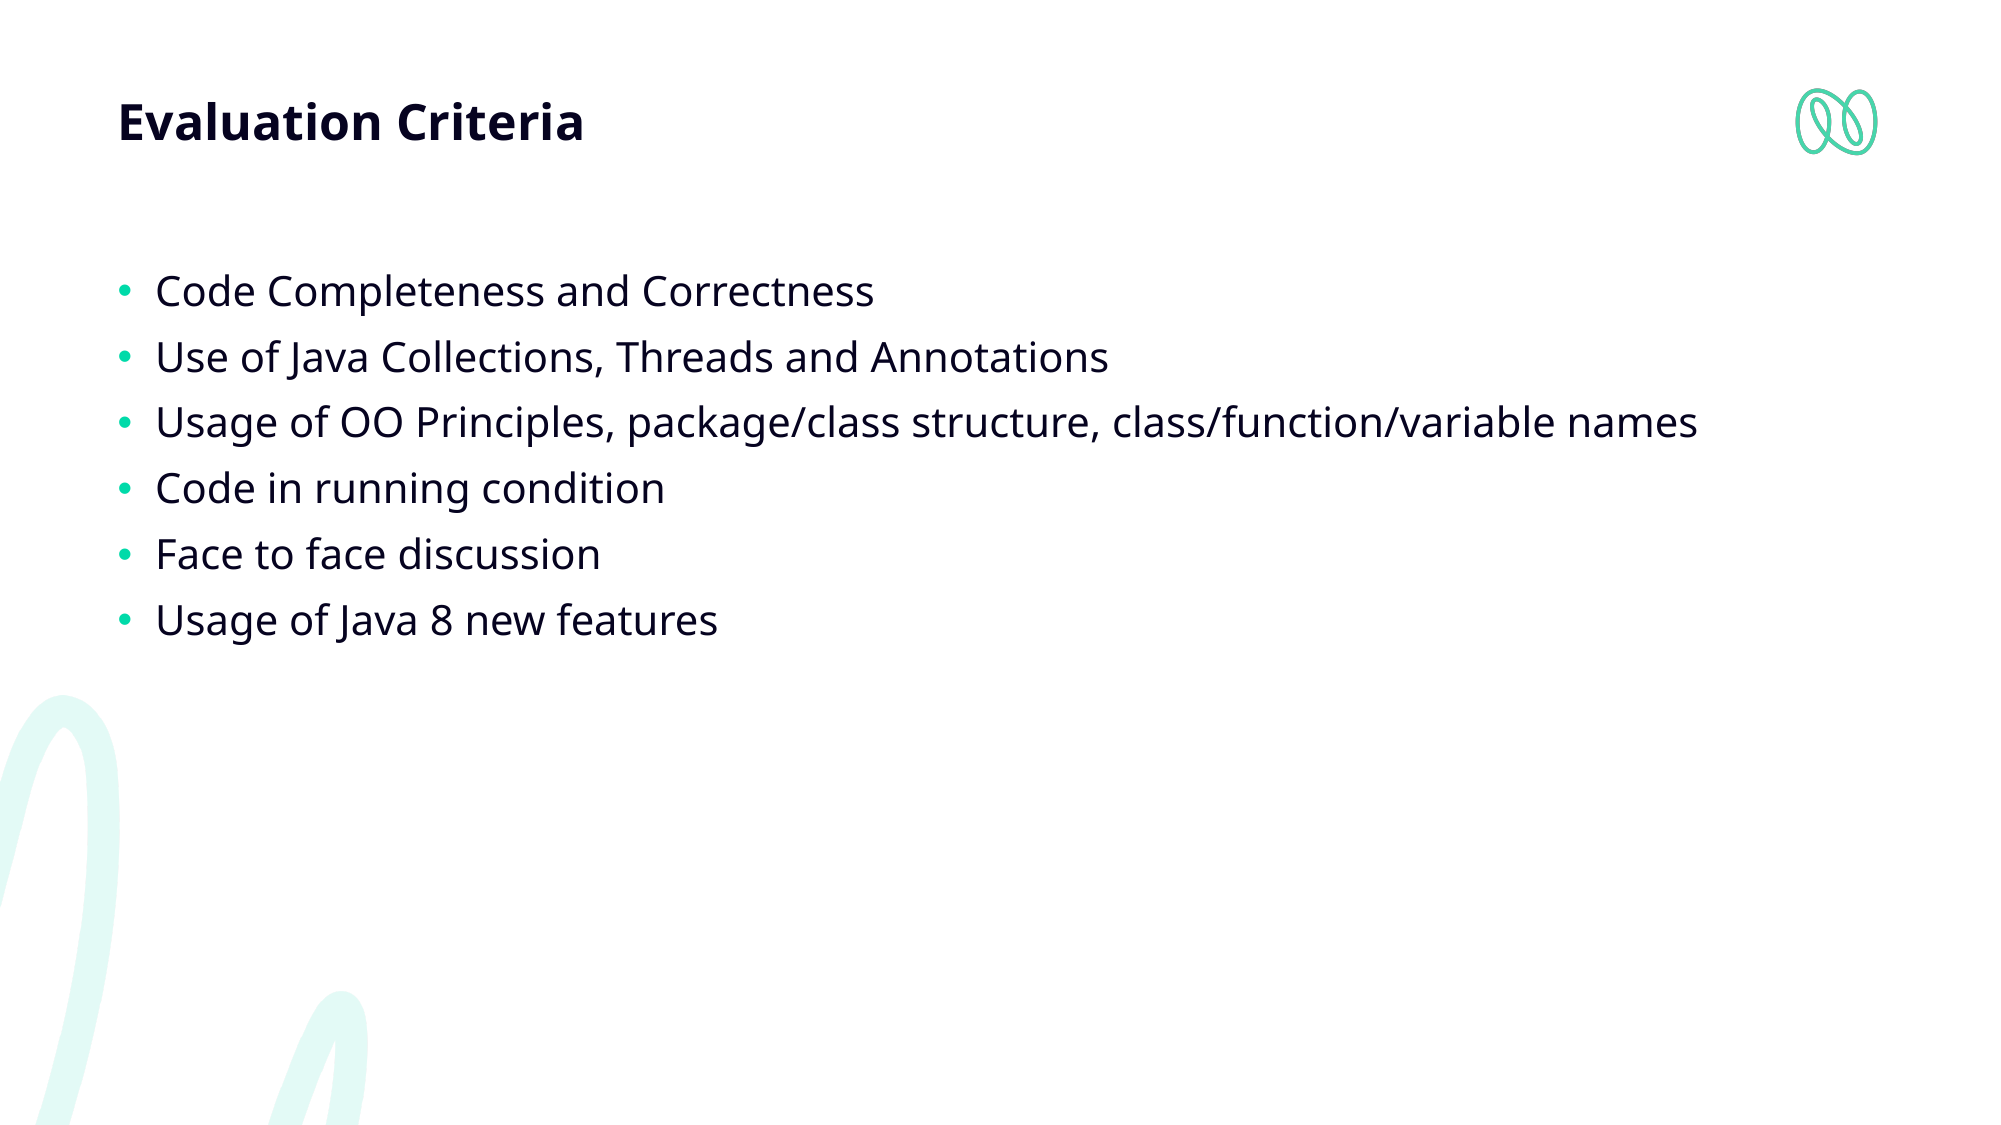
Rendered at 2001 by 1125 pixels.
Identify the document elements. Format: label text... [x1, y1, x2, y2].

title Evaluation Criteria [102, 78, 1284, 159]
picture [1772, 62, 1906, 180]
list Code Completeness and Correctness Use of Java Collections, Threads and Annotations Usage of OO Principles, package/class structure, class/function/variable names Code in running condition Face to face discussion Usage of Java 8 new features [102, 262, 1884, 897]
